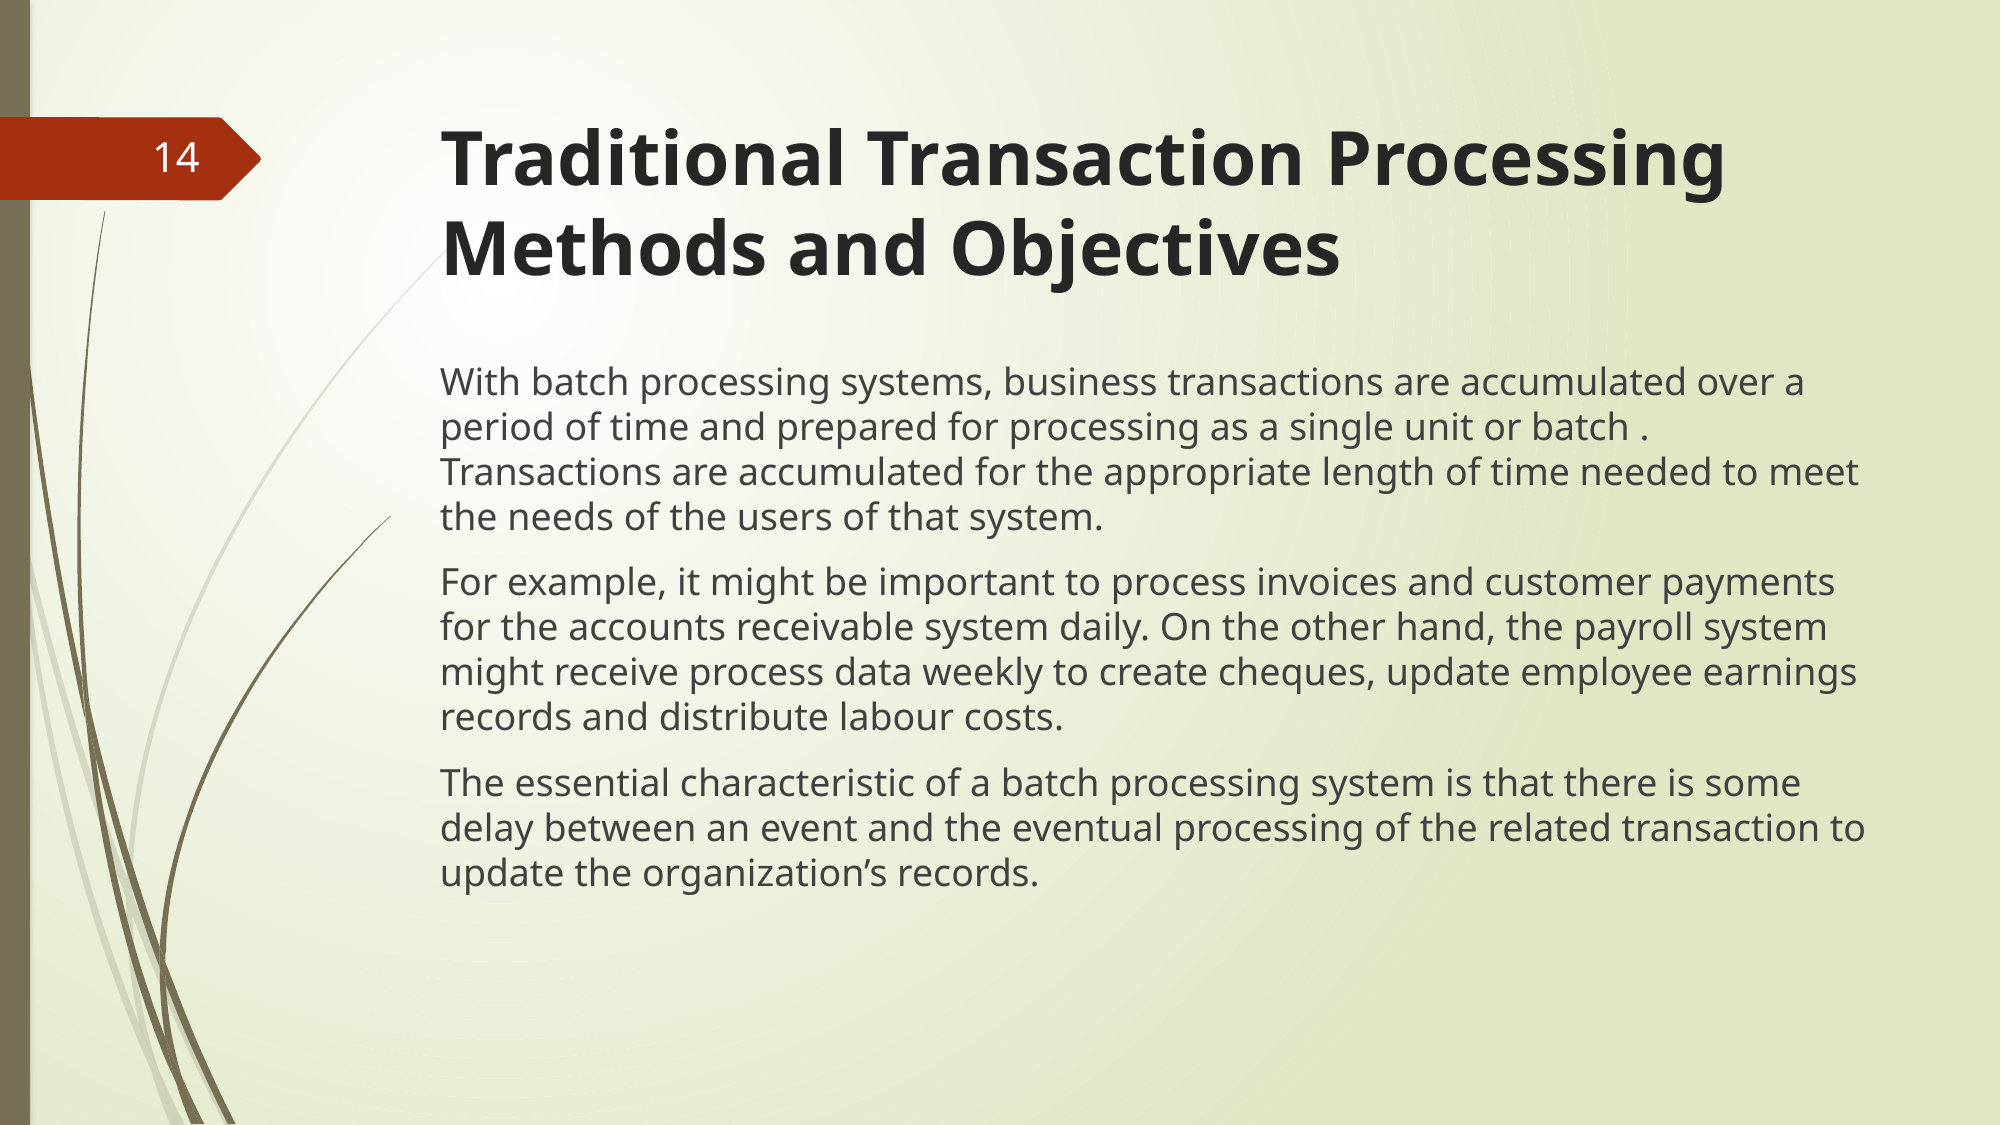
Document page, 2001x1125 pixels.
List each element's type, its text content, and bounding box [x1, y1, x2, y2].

slide_number 14 [87, 129, 216, 190]
title Traditional Transaction Processing Methods and Objectives [425, 102, 1888, 313]
list With batch processing systems, business transactions are accumulated over a period of time and prepared for processing as a single unit or batch . Transactions are accumulated for the appropriate length of time needed to meet the needs of the users of that system. For example, it might be important to process invoices and customer payments for the accounts receivable system daily. On the other hand, the payroll system might receive process data weekly to create cheques, update employee earnings records and distribute labour costs. The essential characteristic of a batch processing system is that there is some delay between an event and the eventual processing of the related transaction to update the organization’s records. [424, 350, 1888, 970]
